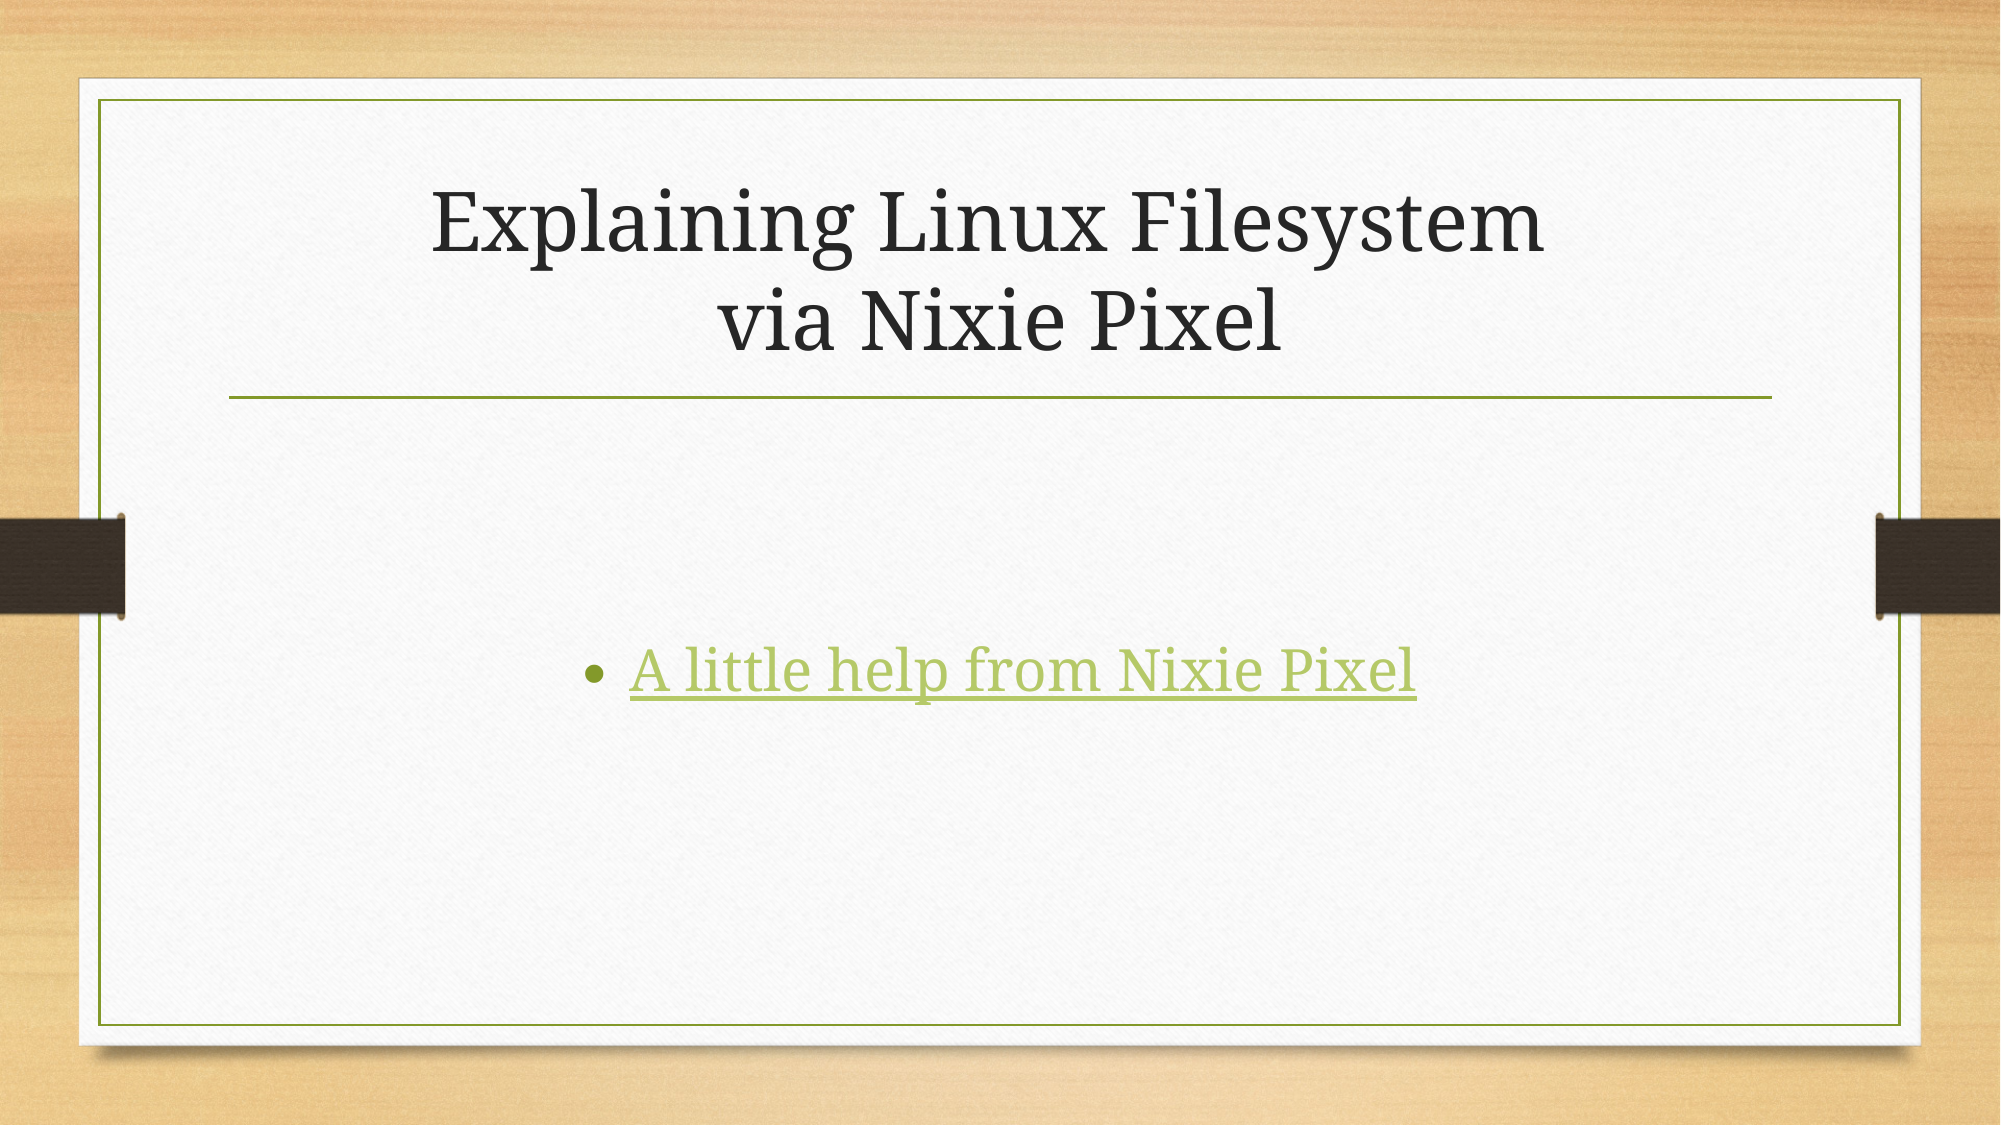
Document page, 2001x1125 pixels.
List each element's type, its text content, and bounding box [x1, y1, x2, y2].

title Explaining Linux Filesystem via Nixie Pixel [212, 161, 1788, 375]
list A little help from Nixie Pixel [212, 625, 1788, 964]
picture [0, 0, 2001, 1125]
